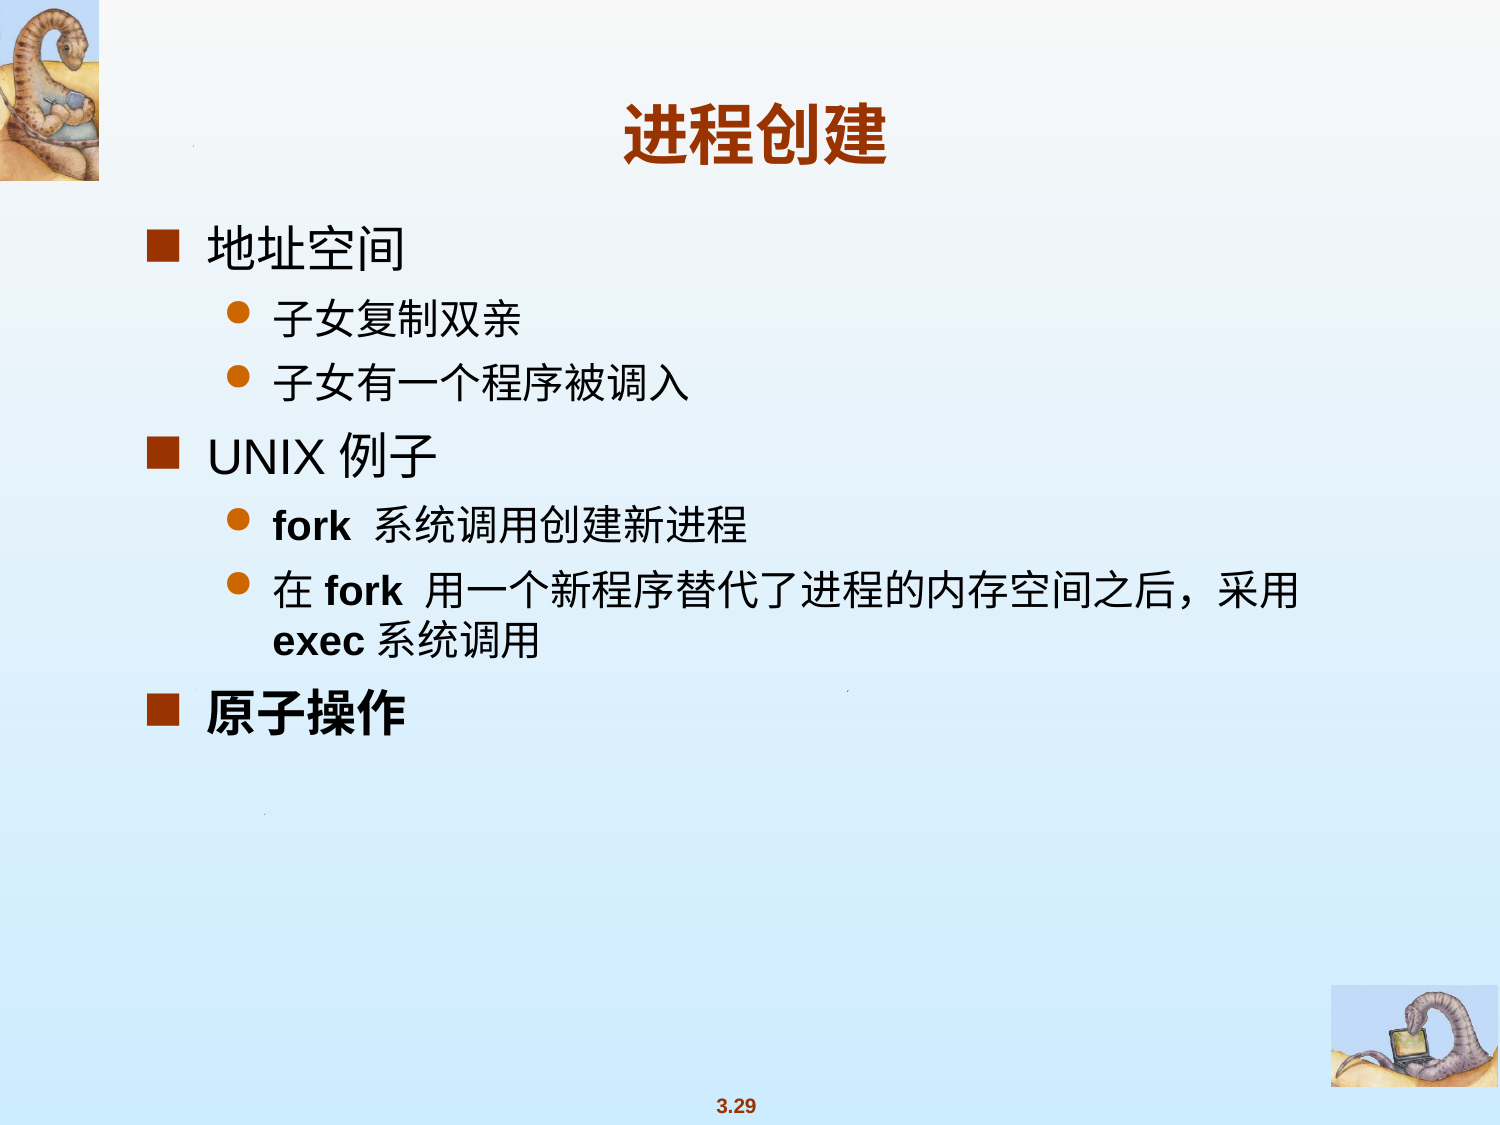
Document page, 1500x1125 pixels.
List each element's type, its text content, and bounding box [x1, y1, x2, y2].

title 进程创建 [201, 52, 1311, 181]
picture [1331, 985, 1498, 1087]
list 地址空间 子女复制双亲 子女有一个程序被调入 UNIX例子 fork 系统调用创建新进程 在fork 用一个新程序替代了进程的内存空间之后，采用exec系统调用 原子操作 [135, 210, 1332, 946]
picture [0, 0, 99, 181]
